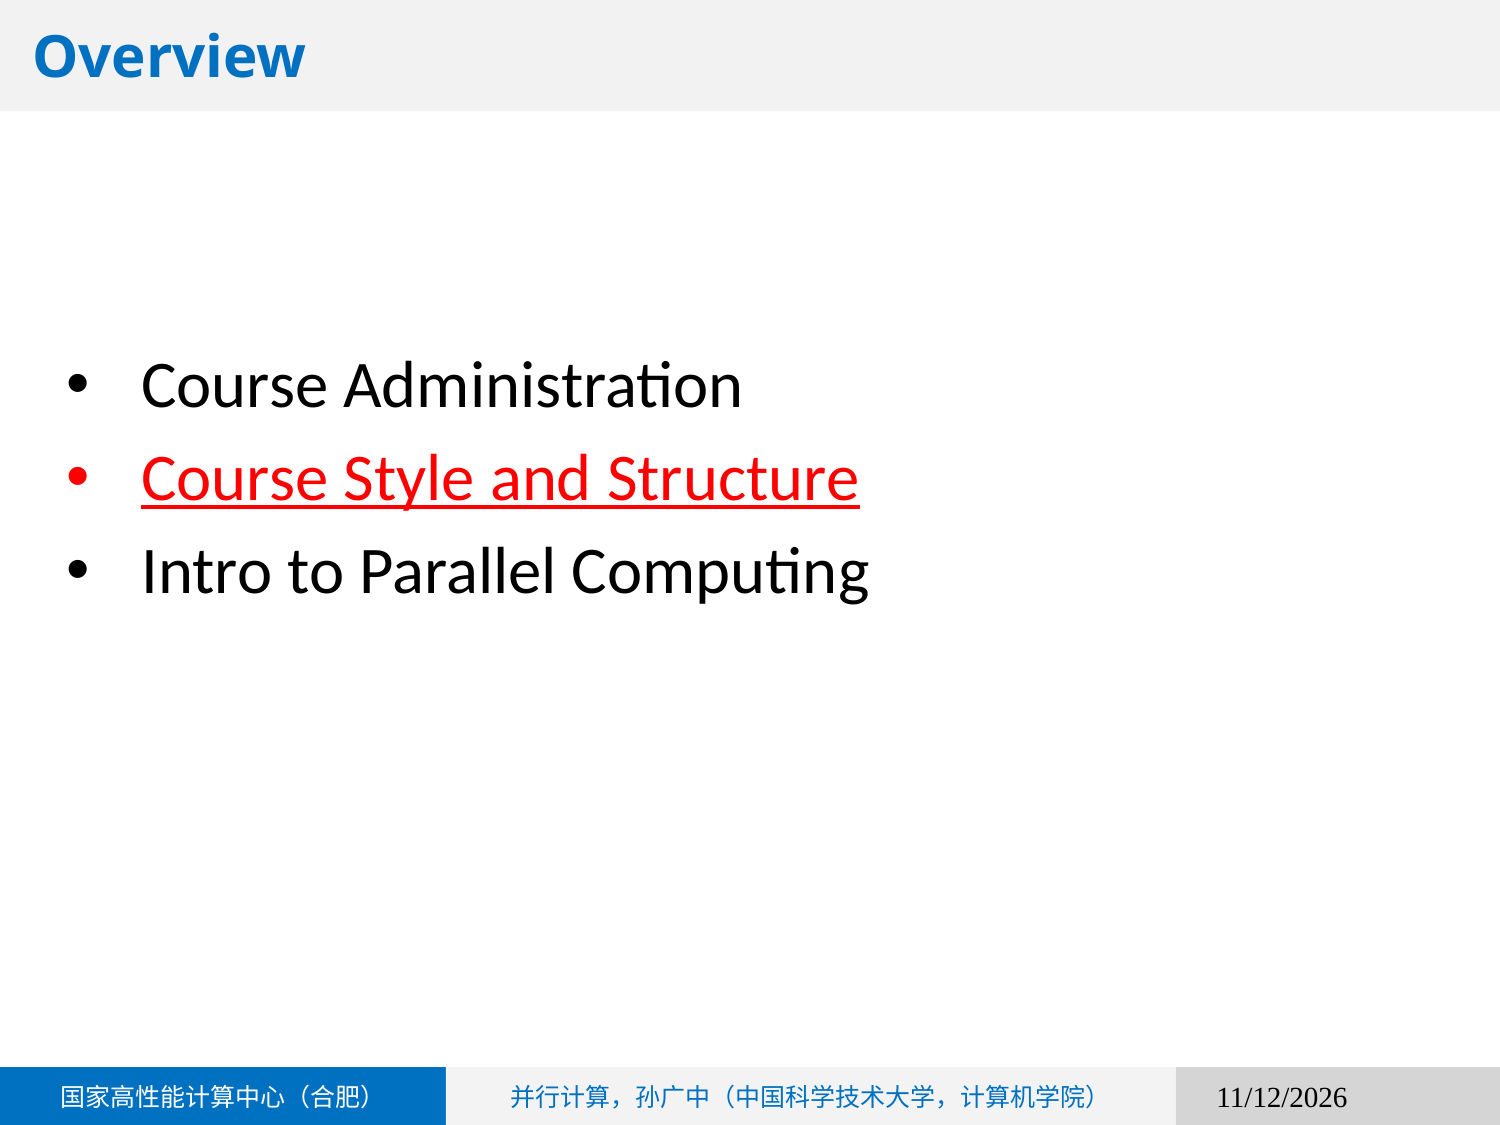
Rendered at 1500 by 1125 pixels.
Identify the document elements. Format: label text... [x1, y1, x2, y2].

slide_number [1201, 1067, 1373, 1125]
text_box Course Administration Course Style and Structure Intro to Parallel Computing [51, 232, 1340, 982]
text_box Overview [17, 12, 322, 97]
